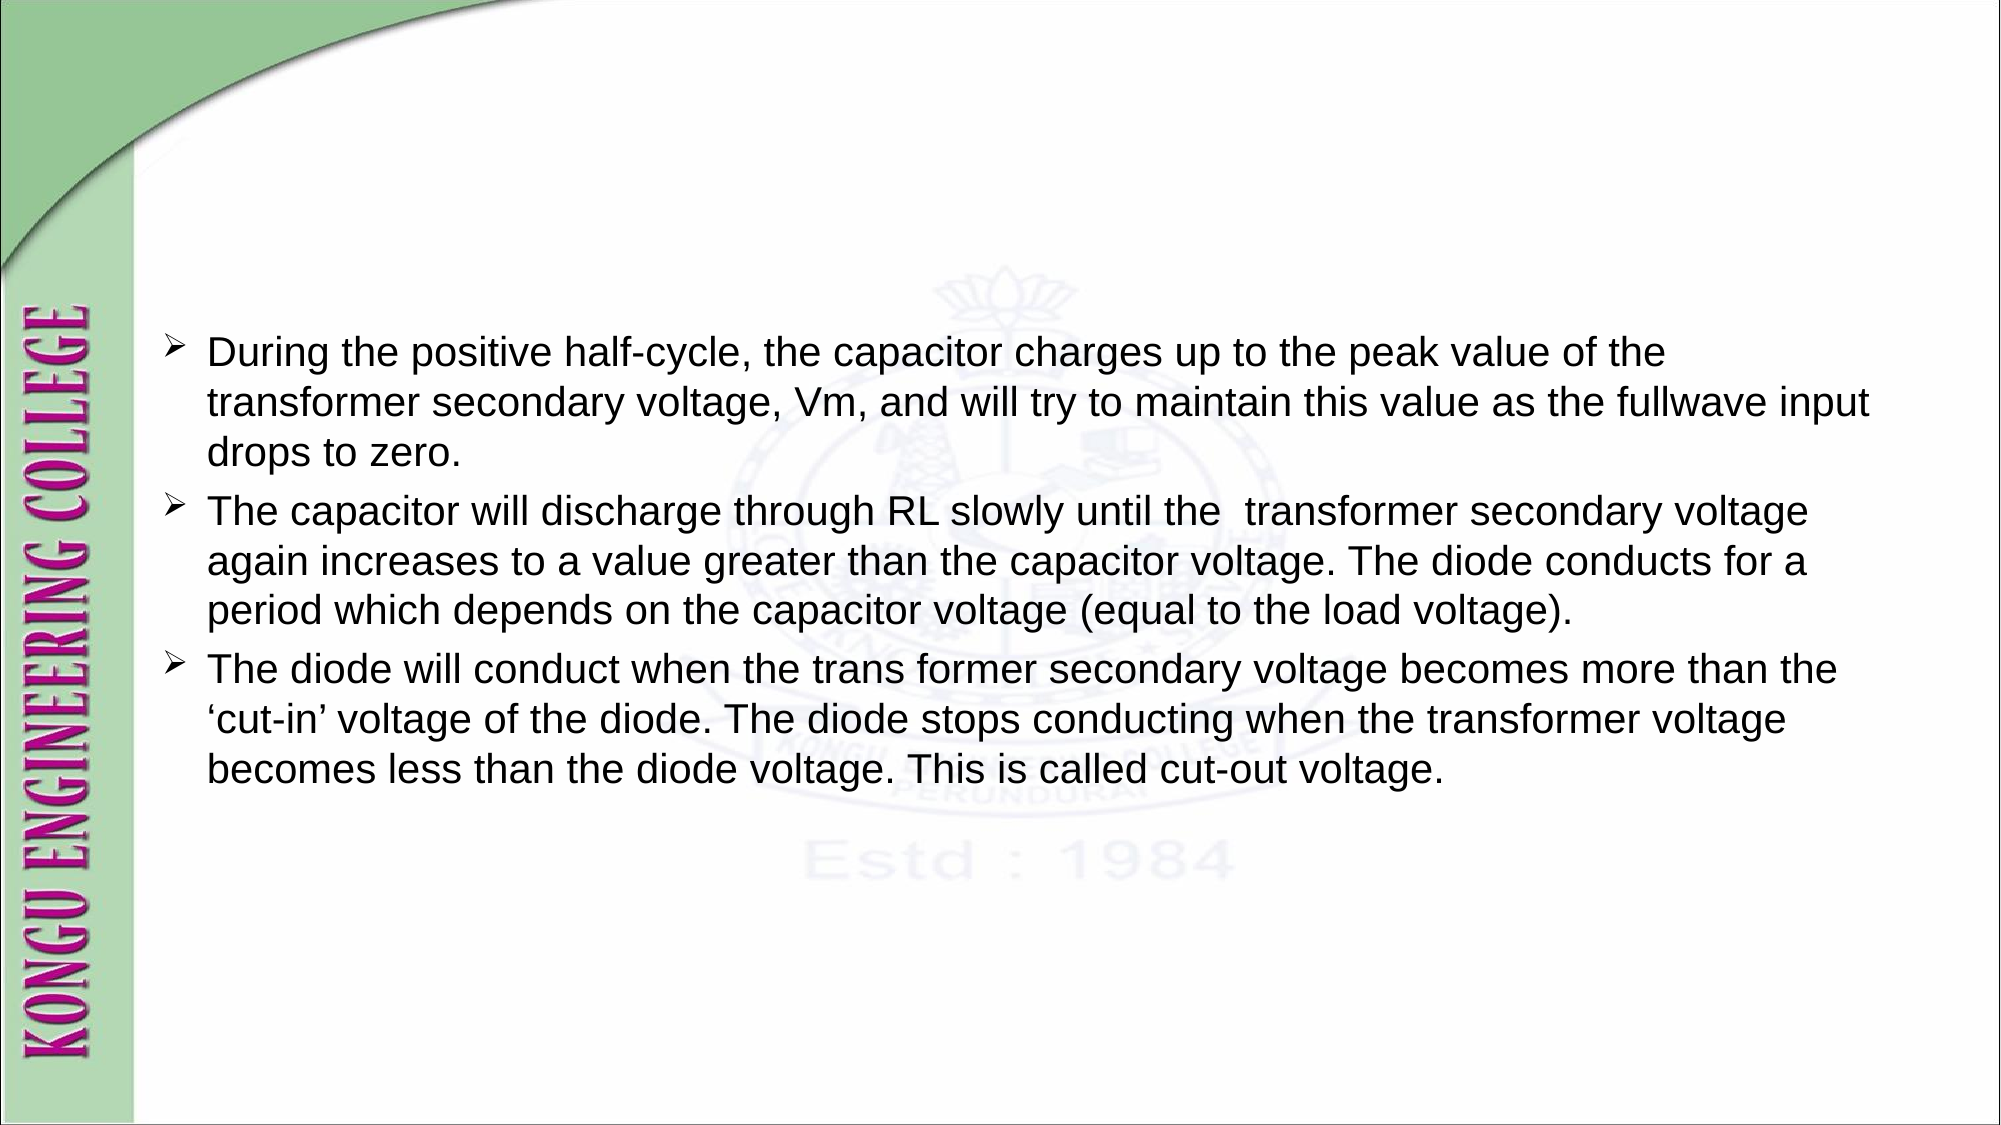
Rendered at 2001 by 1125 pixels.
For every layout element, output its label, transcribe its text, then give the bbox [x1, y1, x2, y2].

picture [0, 0, 2001, 1125]
list During the positive half-cycle, the capacitor charges up to the peak value of the transformer secondary voltage, Vm, and will try to maintain this value as the fullwave input drops to zero. The capacitor will discharge through RL slowly until the transformer secondary voltage again increases to a value greater than the capacitor voltage. The diode conducts for a period which depends on the capacitor voltage (equal to the load voltage). The diode will conduct when the trans former secondary voltage becomes more than the ‘cut-in’ voltage of the diode. The diode stops conducting when the transformer voltage becomes less than the diode voltage. This is called cut-out voltage. [147, 317, 1900, 1038]
